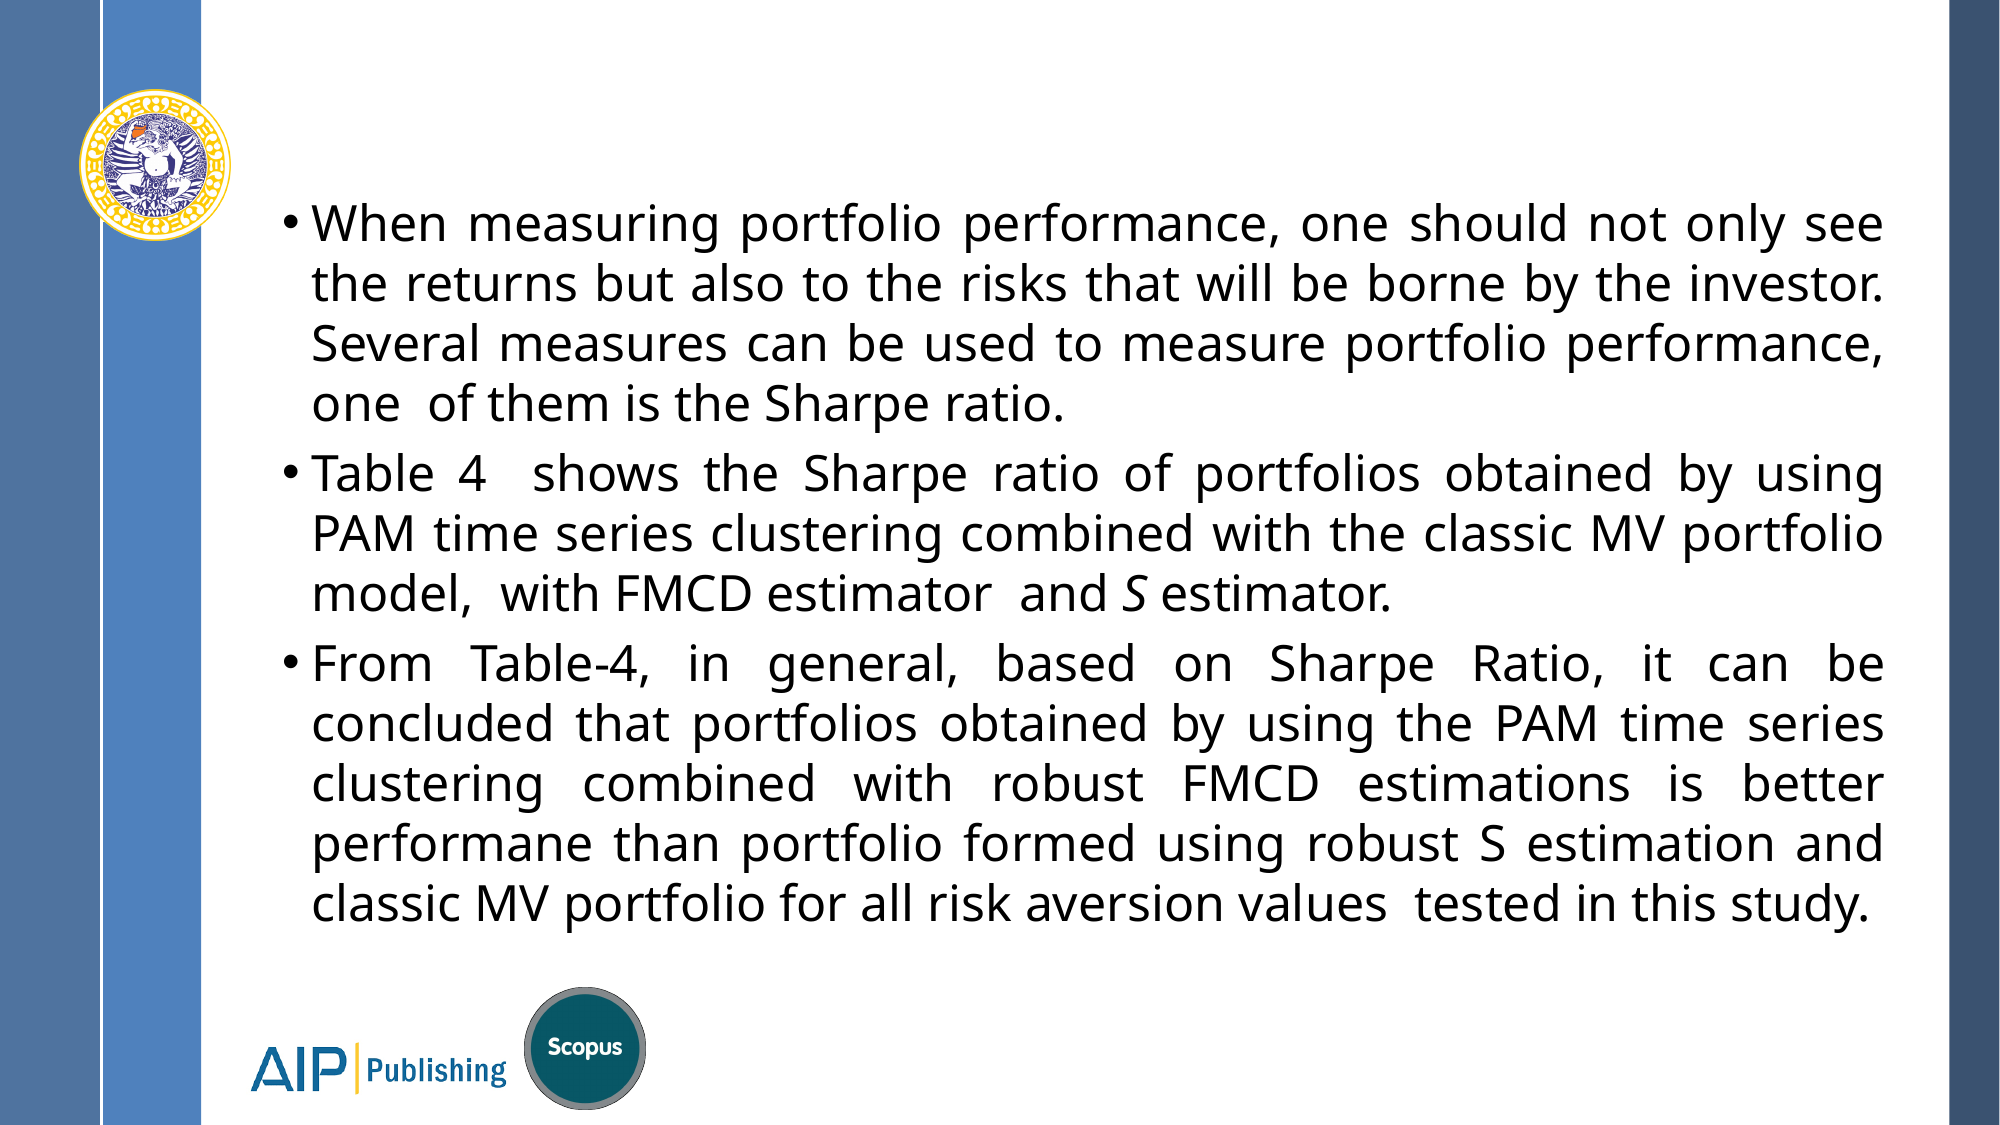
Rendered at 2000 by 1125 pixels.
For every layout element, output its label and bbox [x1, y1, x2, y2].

picture [79, 89, 231, 241]
picture [237, 987, 646, 1121]
